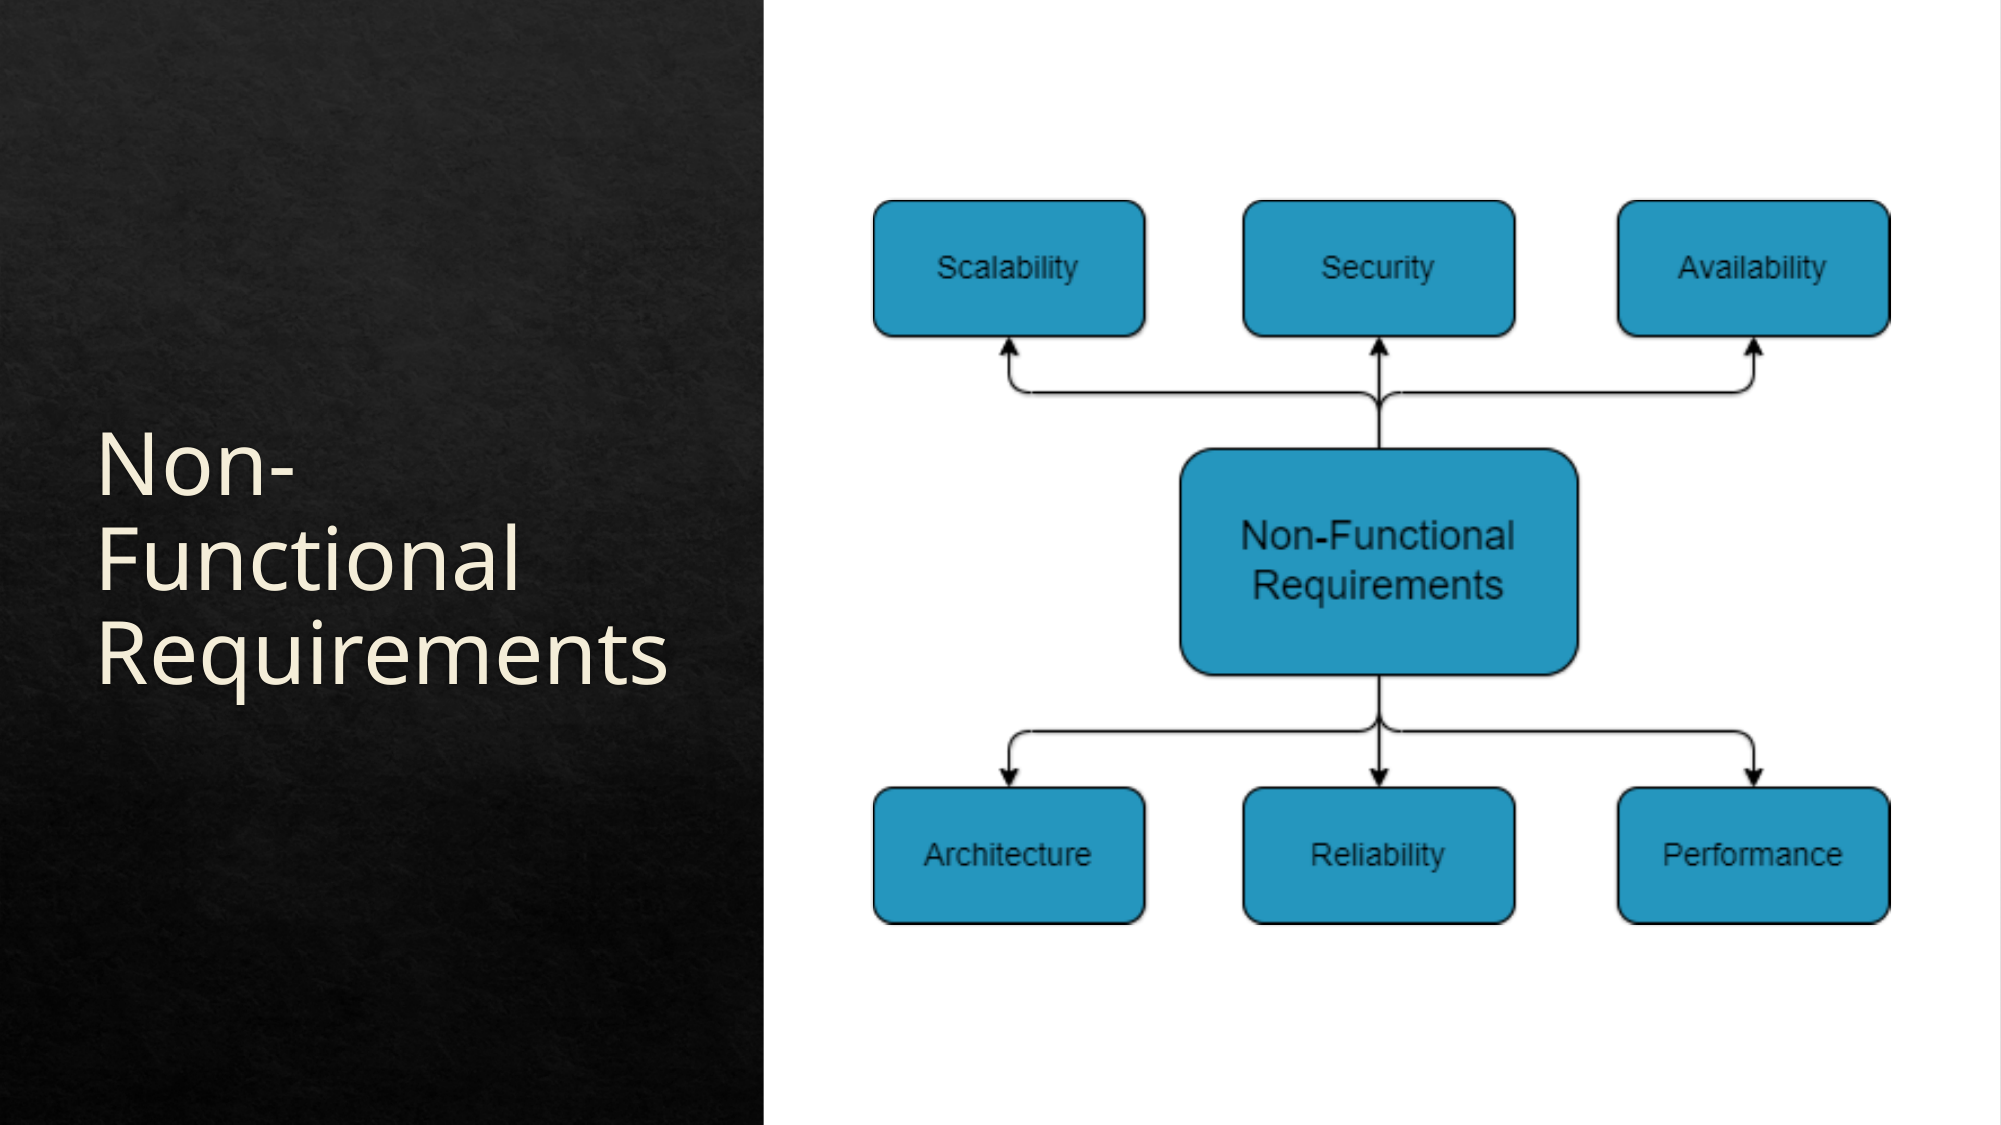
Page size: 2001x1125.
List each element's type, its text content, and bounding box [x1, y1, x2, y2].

title Non-Functional Requirements [79, 137, 697, 712]
text_box [762, 0, 2000, 1125]
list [873, 200, 1891, 925]
text_box [0, 0, 762, 1125]
